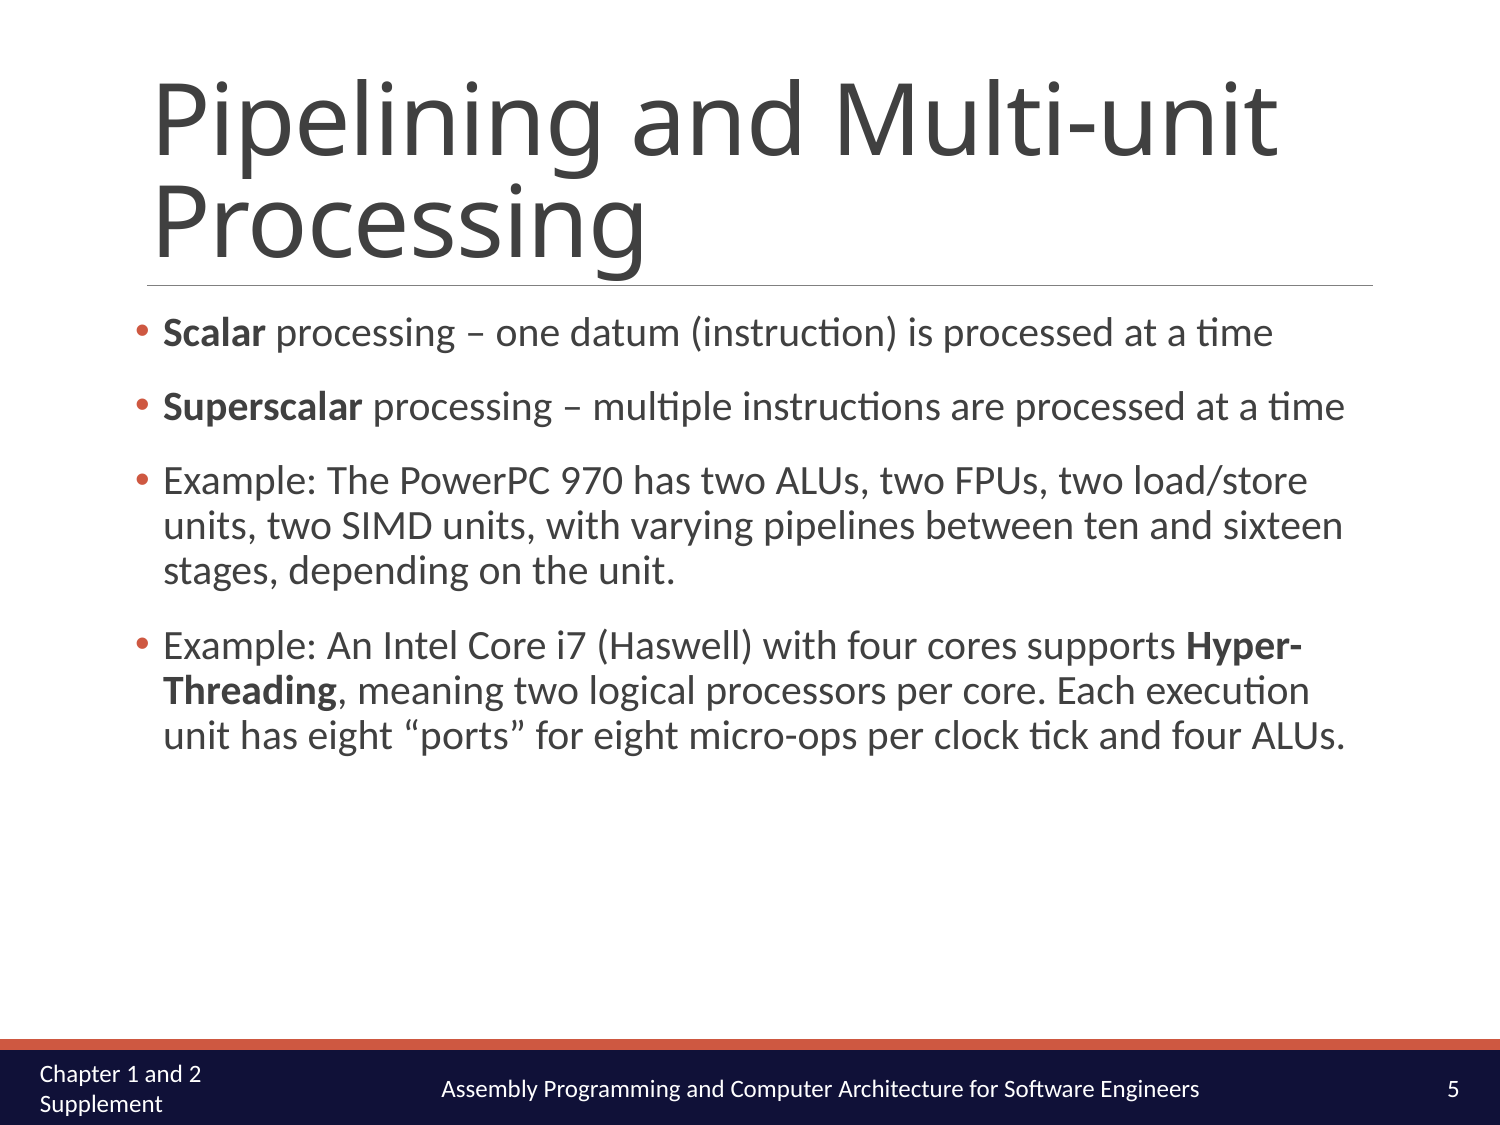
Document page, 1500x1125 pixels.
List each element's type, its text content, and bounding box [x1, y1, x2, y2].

slide_number Chapter 1 and 2 Supplement [24, 1057, 330, 1118]
list Scalar processing – one datum (instruction) is processed at a time Superscalar processing – multiple instructions are processed at a time Example: The PowerPC 970 has two ALUs, two FPUs, two load/store units, two SIMD units, with varying pipelines between ten and sixteen stages, depending on the unit. Example: An Intel Core i7 (Haswell) with four cores supports Hyper-Threading, meaning two logical processors per core. Each execution unit has eight “ports” for eight micro-ops per clock tick and four ALUs. [135, 302, 1373, 963]
footer Assembly Programming and Computer Architecture for Software Engineers [354, 1057, 1289, 1118]
slide_number 5 [1313, 1057, 1475, 1118]
title Pipelining and Multi-unit Processing [135, 47, 1373, 285]
